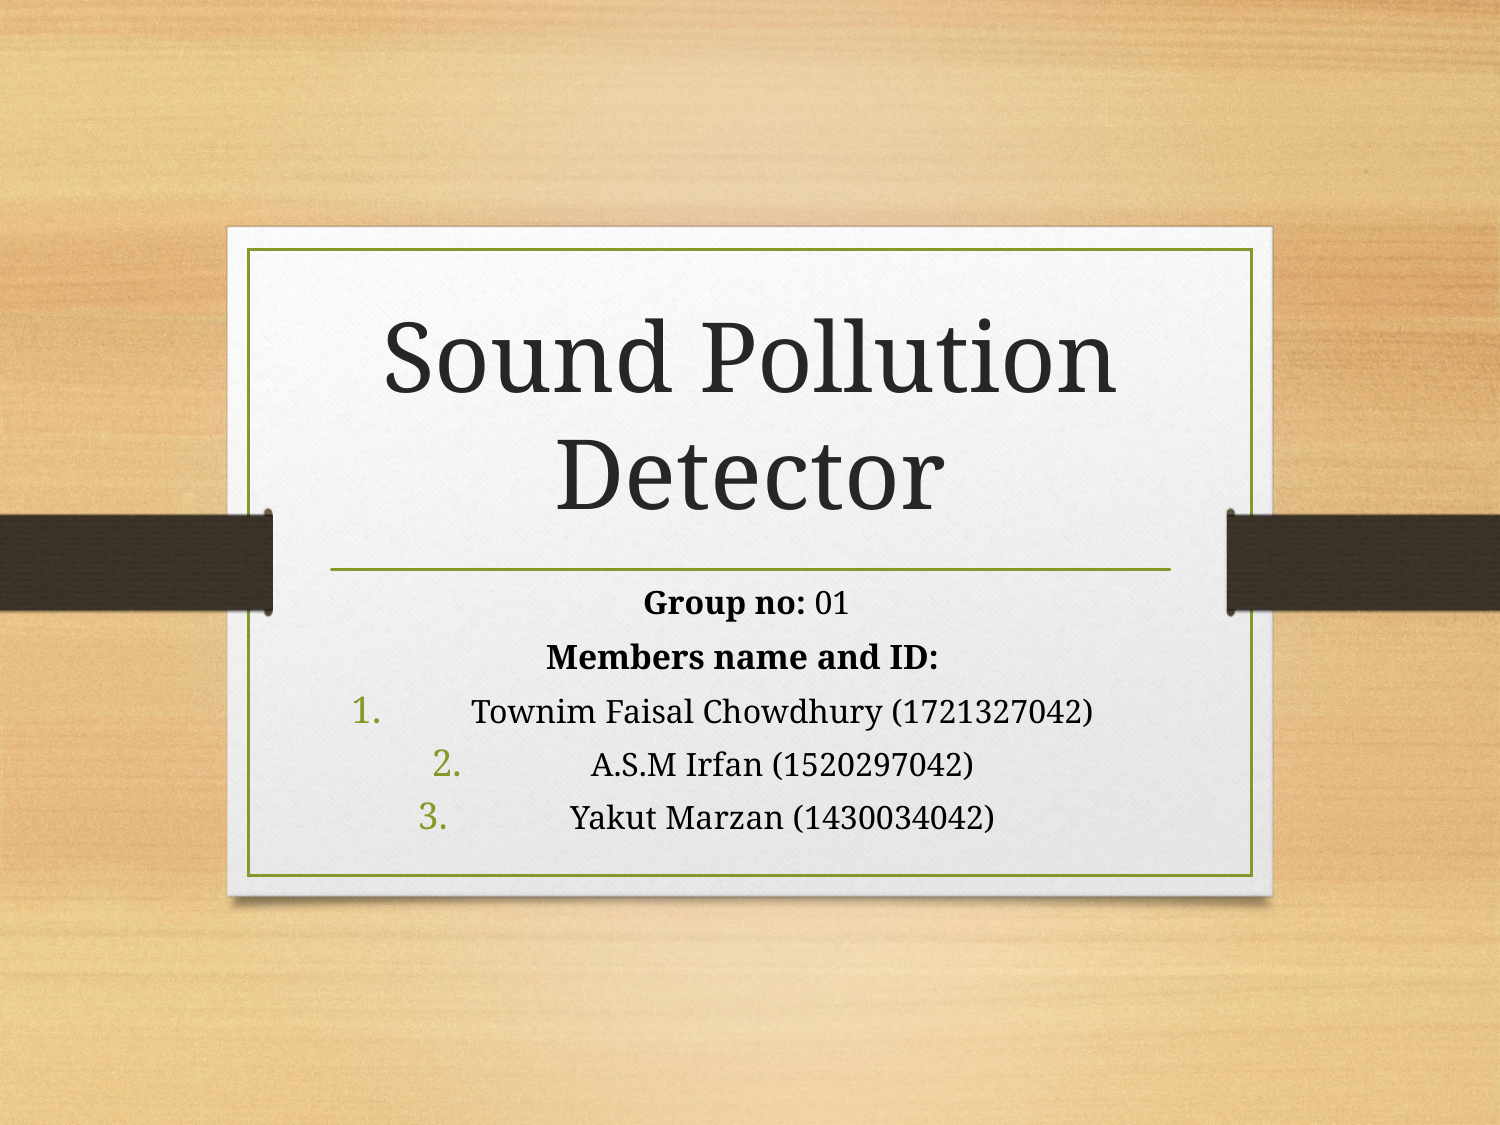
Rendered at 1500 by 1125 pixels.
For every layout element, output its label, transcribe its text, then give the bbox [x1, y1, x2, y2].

subtitle Group no: 01 Members name and ID: Townim Faisal Chowdhury (1721327042) A.S.M Irfan (1520297042) Yakut Marzan (1430034042) [311, 575, 1183, 848]
picture [0, 0, 1500, 1125]
title Sound Pollution Detector [315, 287, 1187, 537]
